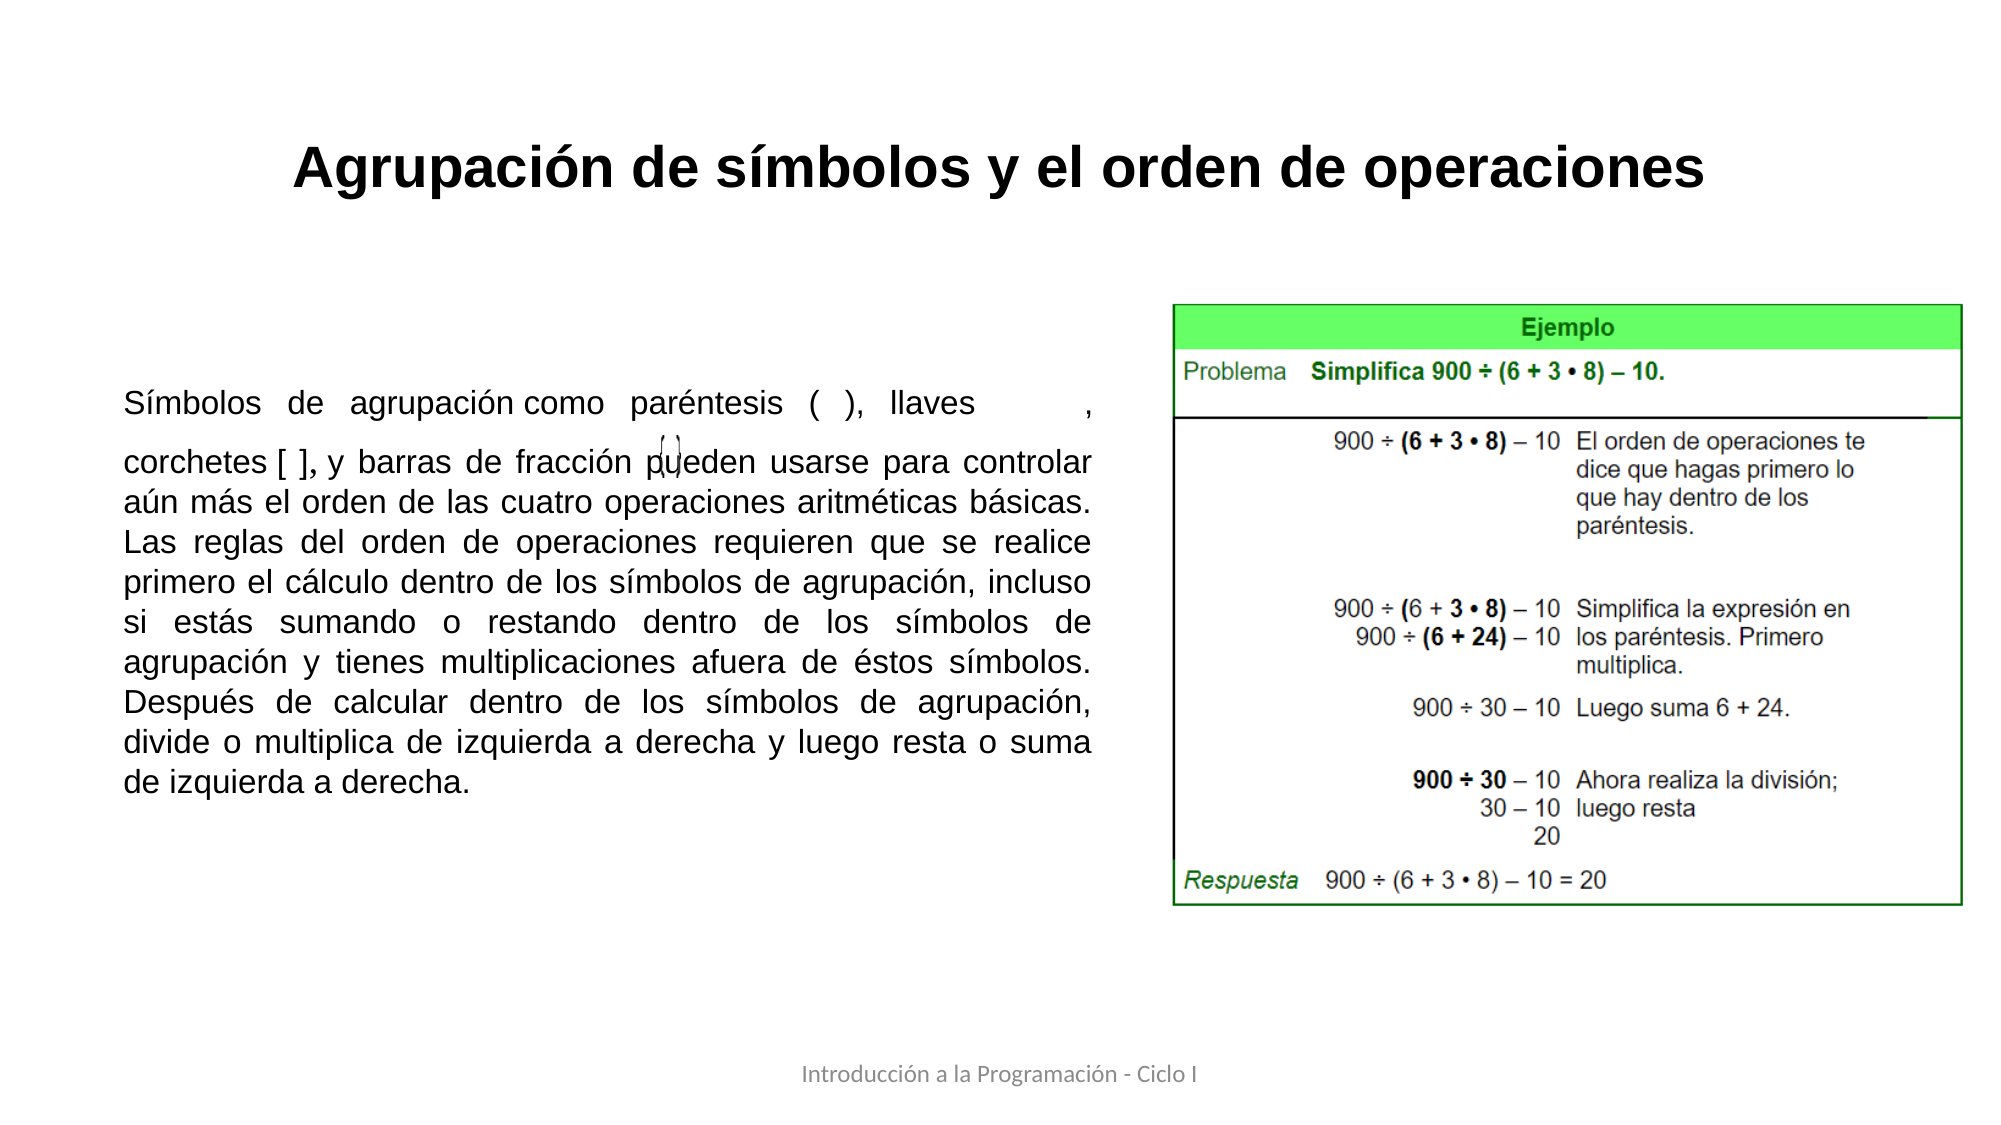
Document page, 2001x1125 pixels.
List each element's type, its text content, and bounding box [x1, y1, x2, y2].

text_box Símbolos de agrupación como paréntesis ( ), llaves , corchetes [ ], y barras de fracción pueden usarse para controlar aún más el orden de las cuatro operaciones aritméticas básicas. Las reglas del orden de operaciones requieren que se realice primero el cálculo dentro de los símbolos de agrupación, incluso si estás sumando o restando dentro de los símbolos de agrupación y tienes multiplicaciones afuera de éstos símbolos. Después de calcular dentro de los símbolos de agrupación, divide o multiplica de izquierda a derecha y luego resta o suma de izquierda a derecha. [108, 317, 1109, 808]
footer Introducción a la Programación - Ciclo I [662, 1042, 1338, 1103]
title Agrupación de símbolos y el orden de operaciones [137, 59, 1863, 278]
picture [660, 435, 681, 478]
picture [1162, 298, 1974, 917]
